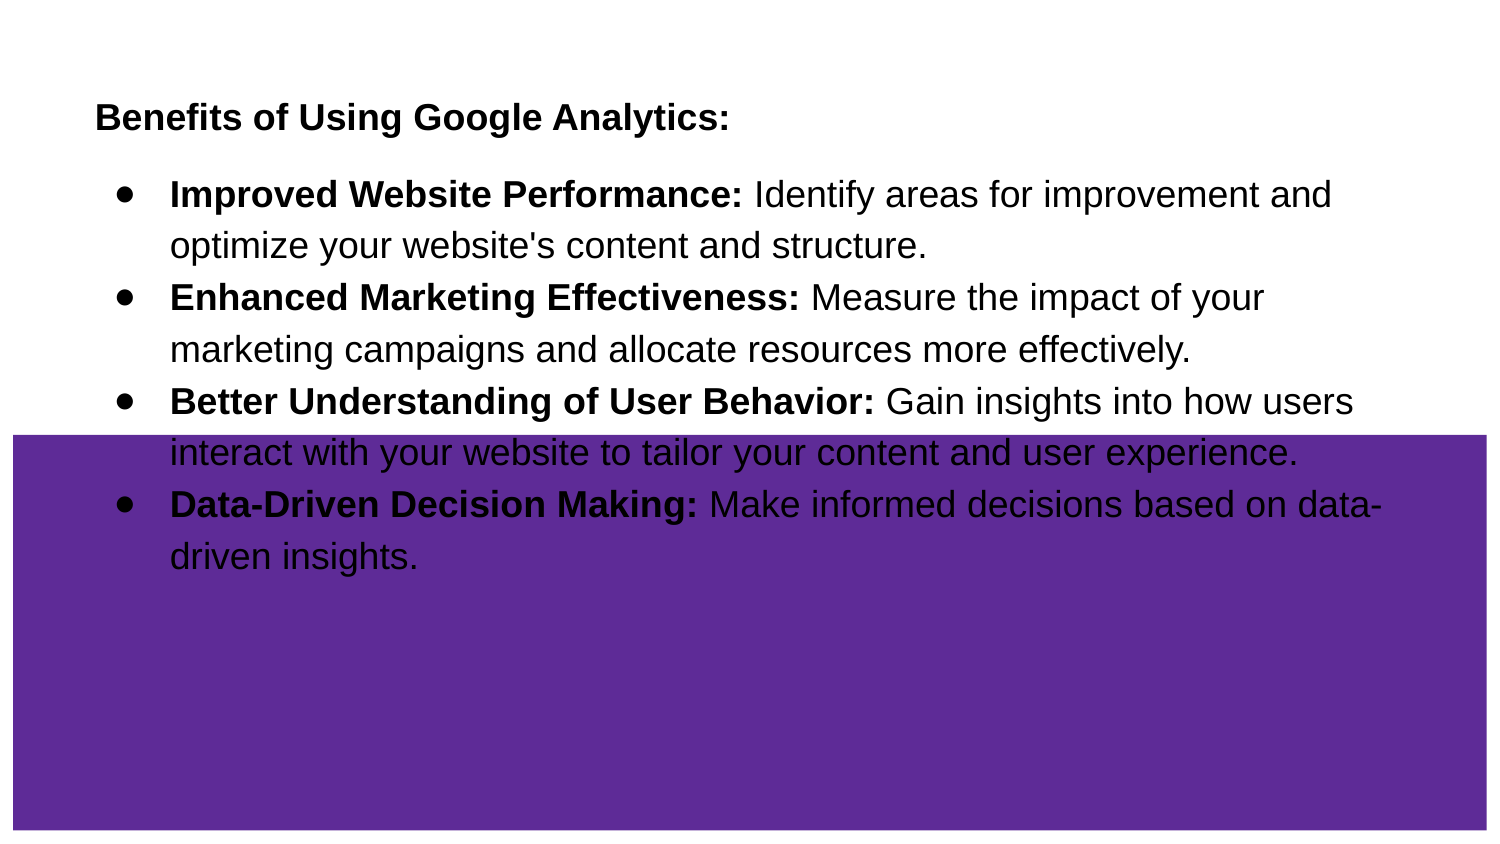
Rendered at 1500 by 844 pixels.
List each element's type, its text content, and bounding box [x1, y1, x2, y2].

title Benefits of Using Google Analytics: Improved Website Performance: Identify areas for improvement and optimize your website's content and structure. Enhanced Marketing Effectiveness: Measure the impact of your marketing campaigns and allocate resources more effectively. Better Understanding of User Behavior: Gain insights into how users interact with your website to tailor your content and user experience. Data-Driven Decision Making: Make informed decisions based on data-driven insights. [79, 43, 1423, 740]
